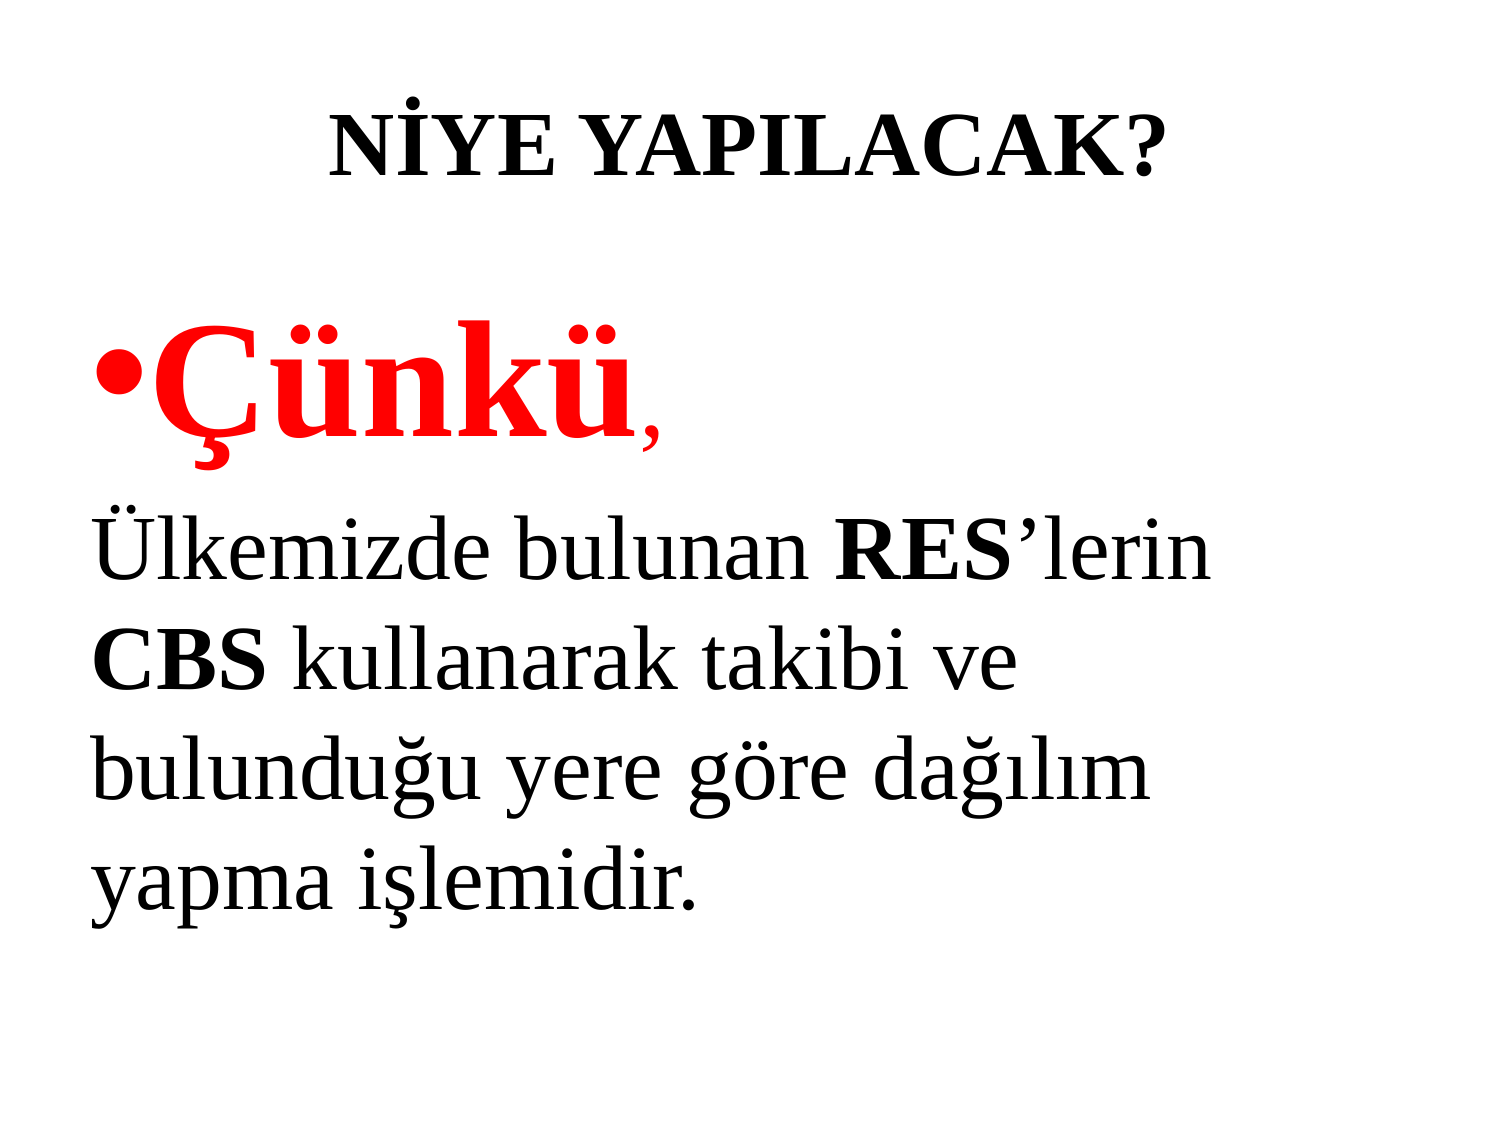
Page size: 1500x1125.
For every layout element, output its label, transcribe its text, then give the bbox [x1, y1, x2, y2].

list Çünkü, Ülkemizde bulunan RES’lerin CBS kullanarak takibi ve bulunduğu yere göre dağılım yapma işlemidir. [75, 262, 1425, 1005]
title NİYE YAPILACAK? [75, 45, 1425, 233]
